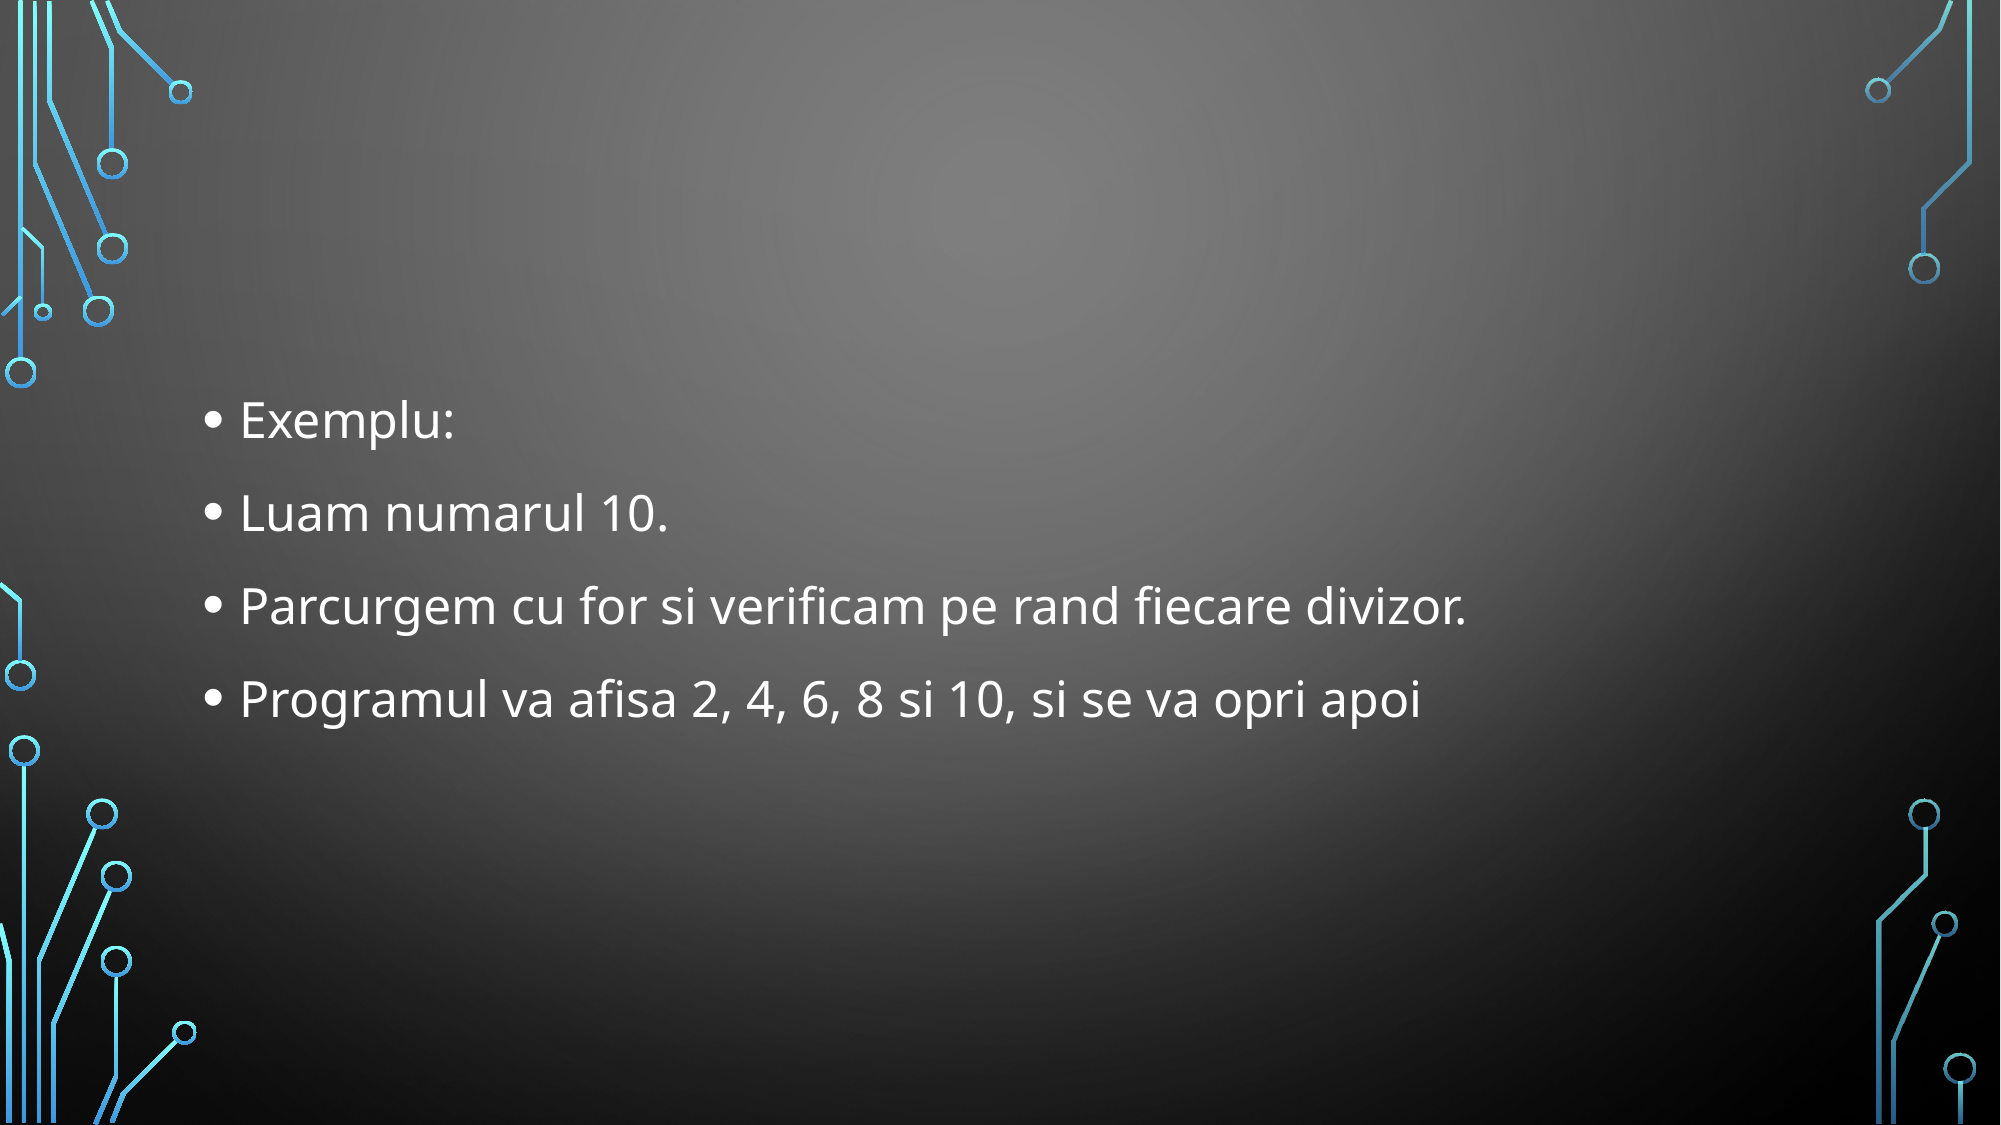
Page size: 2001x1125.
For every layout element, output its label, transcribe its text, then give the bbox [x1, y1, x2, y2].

list Exemplu: Luam numarul 10. Parcurgem cu for si verificam pe rand fiecare divizor. Programul va afisa 2, 4, 6, 8 si 10, si se va opri apoi [187, 369, 1813, 950]
